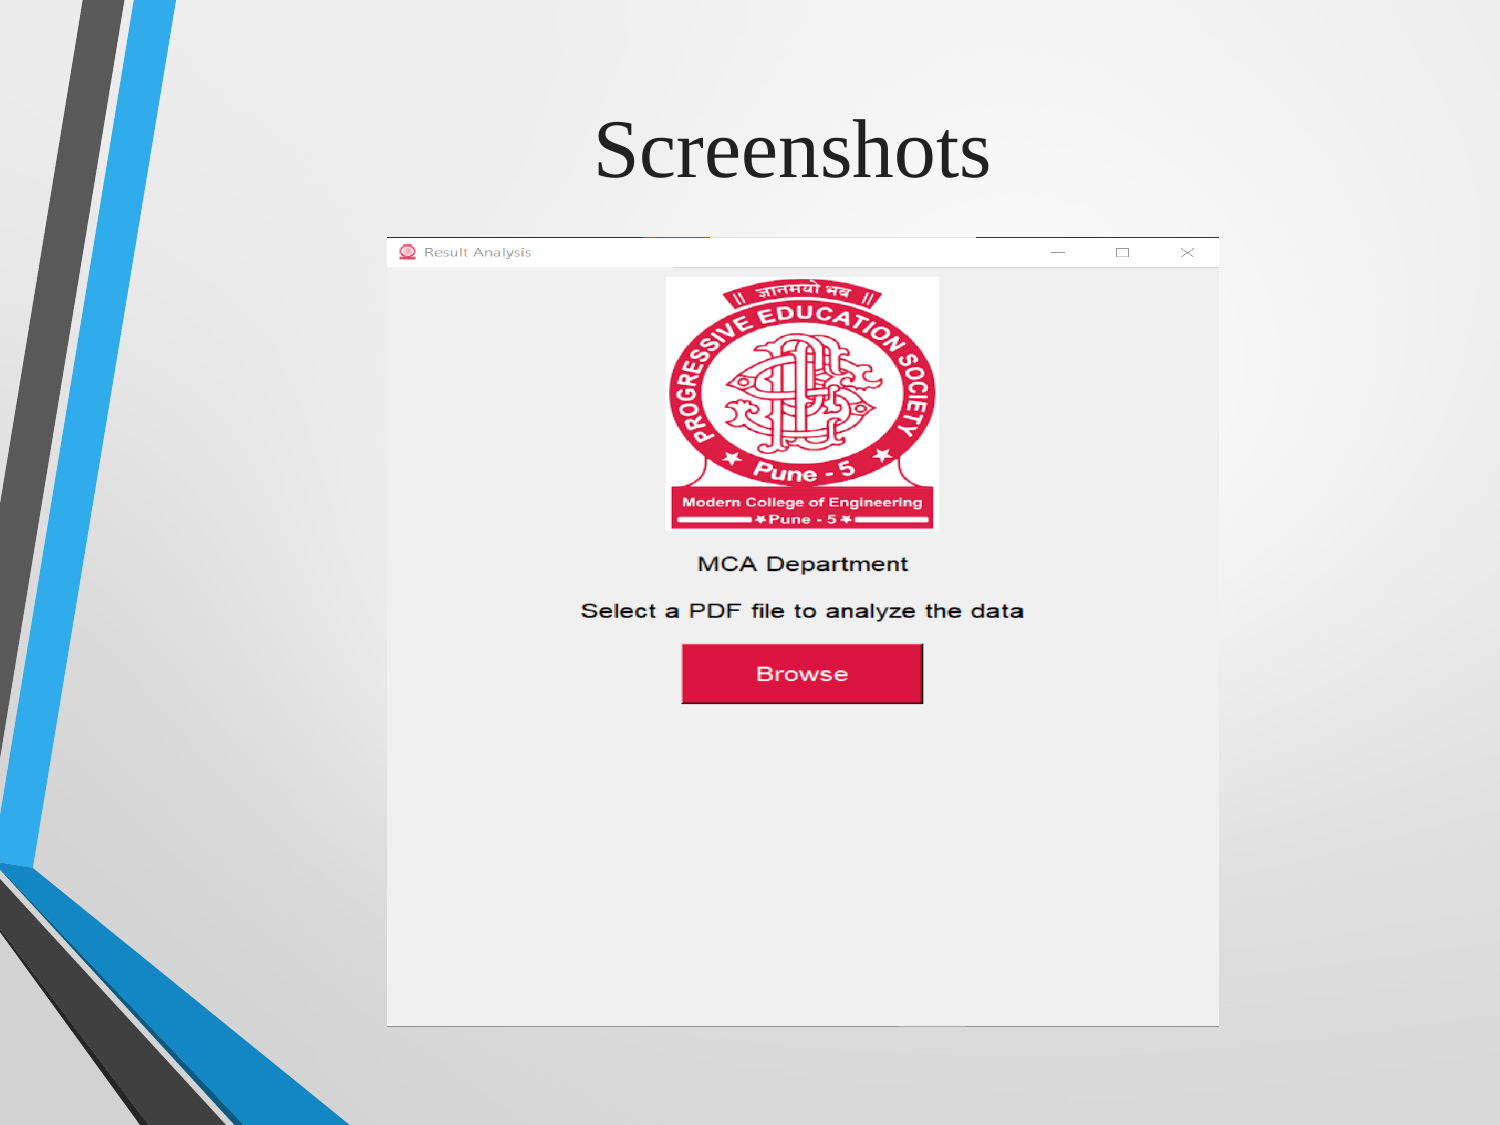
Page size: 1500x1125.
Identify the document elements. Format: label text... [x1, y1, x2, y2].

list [387, 237, 1219, 1027]
title Screenshots [161, 75, 1425, 213]
